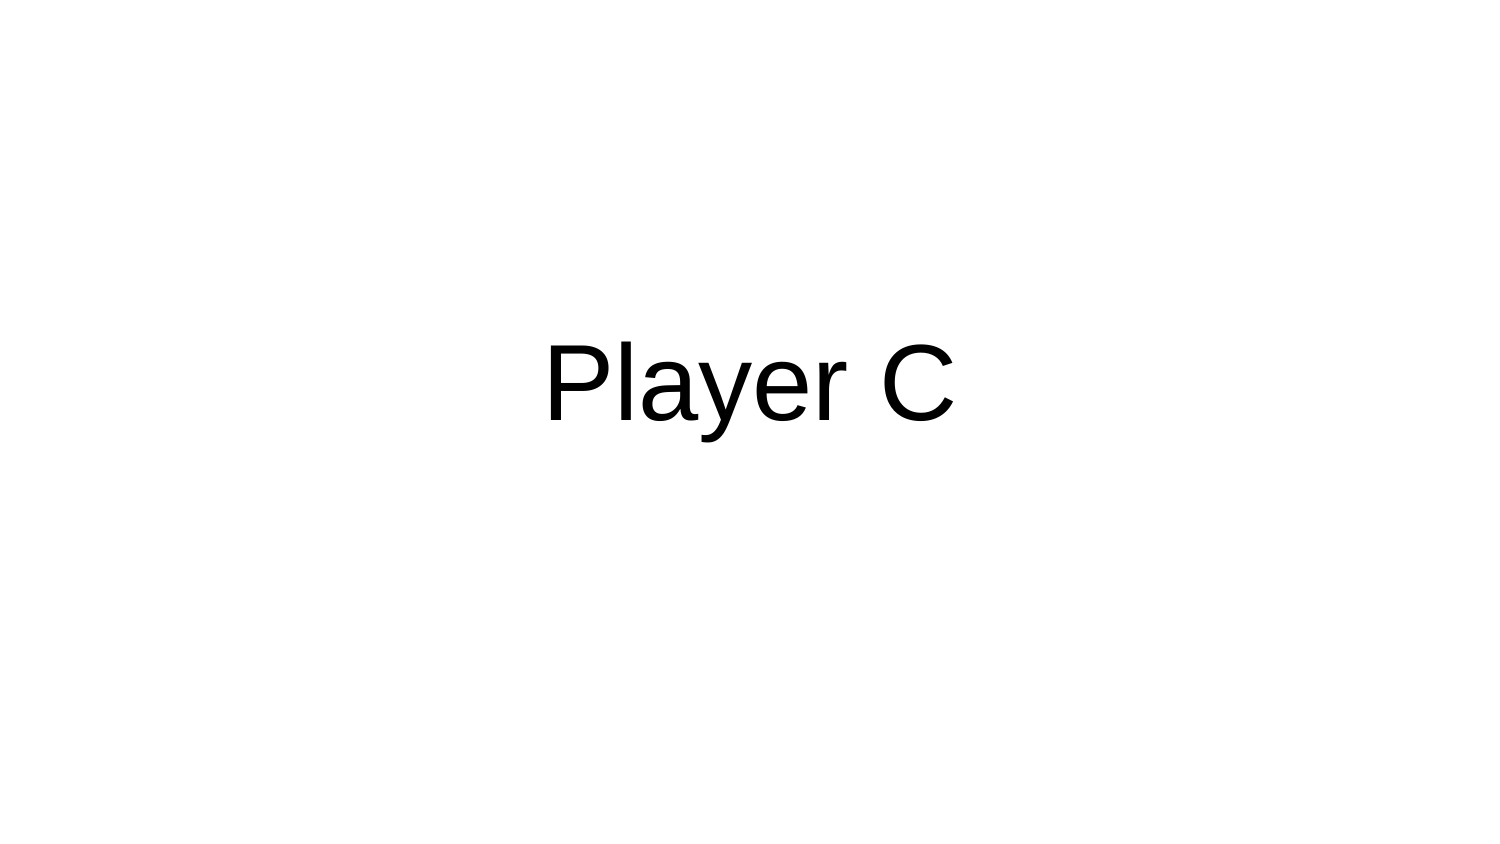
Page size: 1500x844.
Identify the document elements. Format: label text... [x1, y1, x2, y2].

title Player C [51, 122, 1449, 459]
